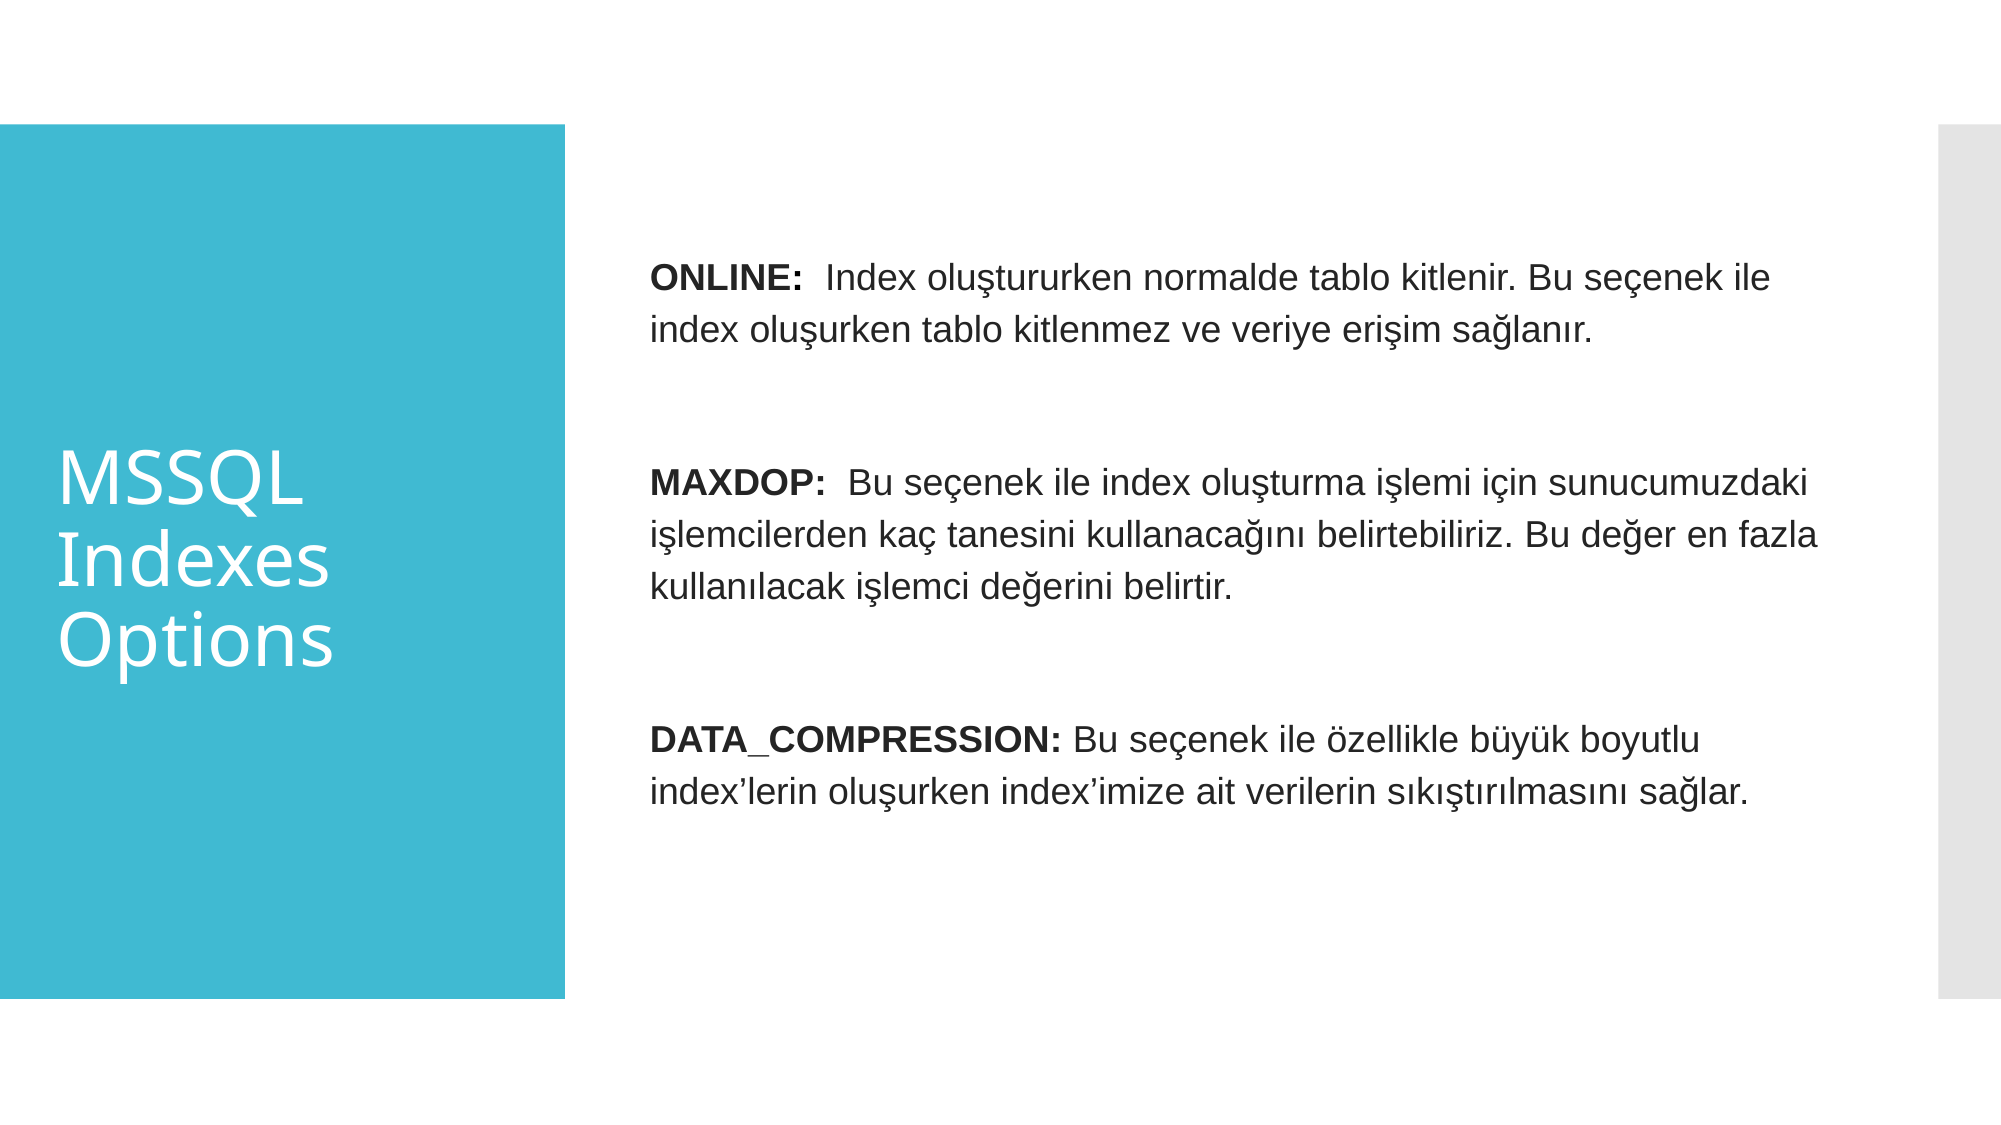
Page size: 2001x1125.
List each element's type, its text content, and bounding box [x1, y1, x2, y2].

list ONLINE: Index oluştururken normalde tablo kitlenir. Bu seçenek ile index oluşurken tablo kitlenmez ve veriye erişim sağlanır. MAXDOP: Bu seçenek ile index oluşturma işlemi için sunucumuzdaki işlemcilerden kaç tanesini kullanacağını belirtebiliriz. Bu değer en fazla kullanılacak işlemci değerini belirtir. DATA_COMPRESSION: Bu seçenek ile özellikle büyük boyutlu index’lerin oluşurken index’imize ait verilerin sıkıştırılmasını sağlar. [634, 141, 1835, 982]
title MSSQL Indexes Options [41, 184, 526, 940]
